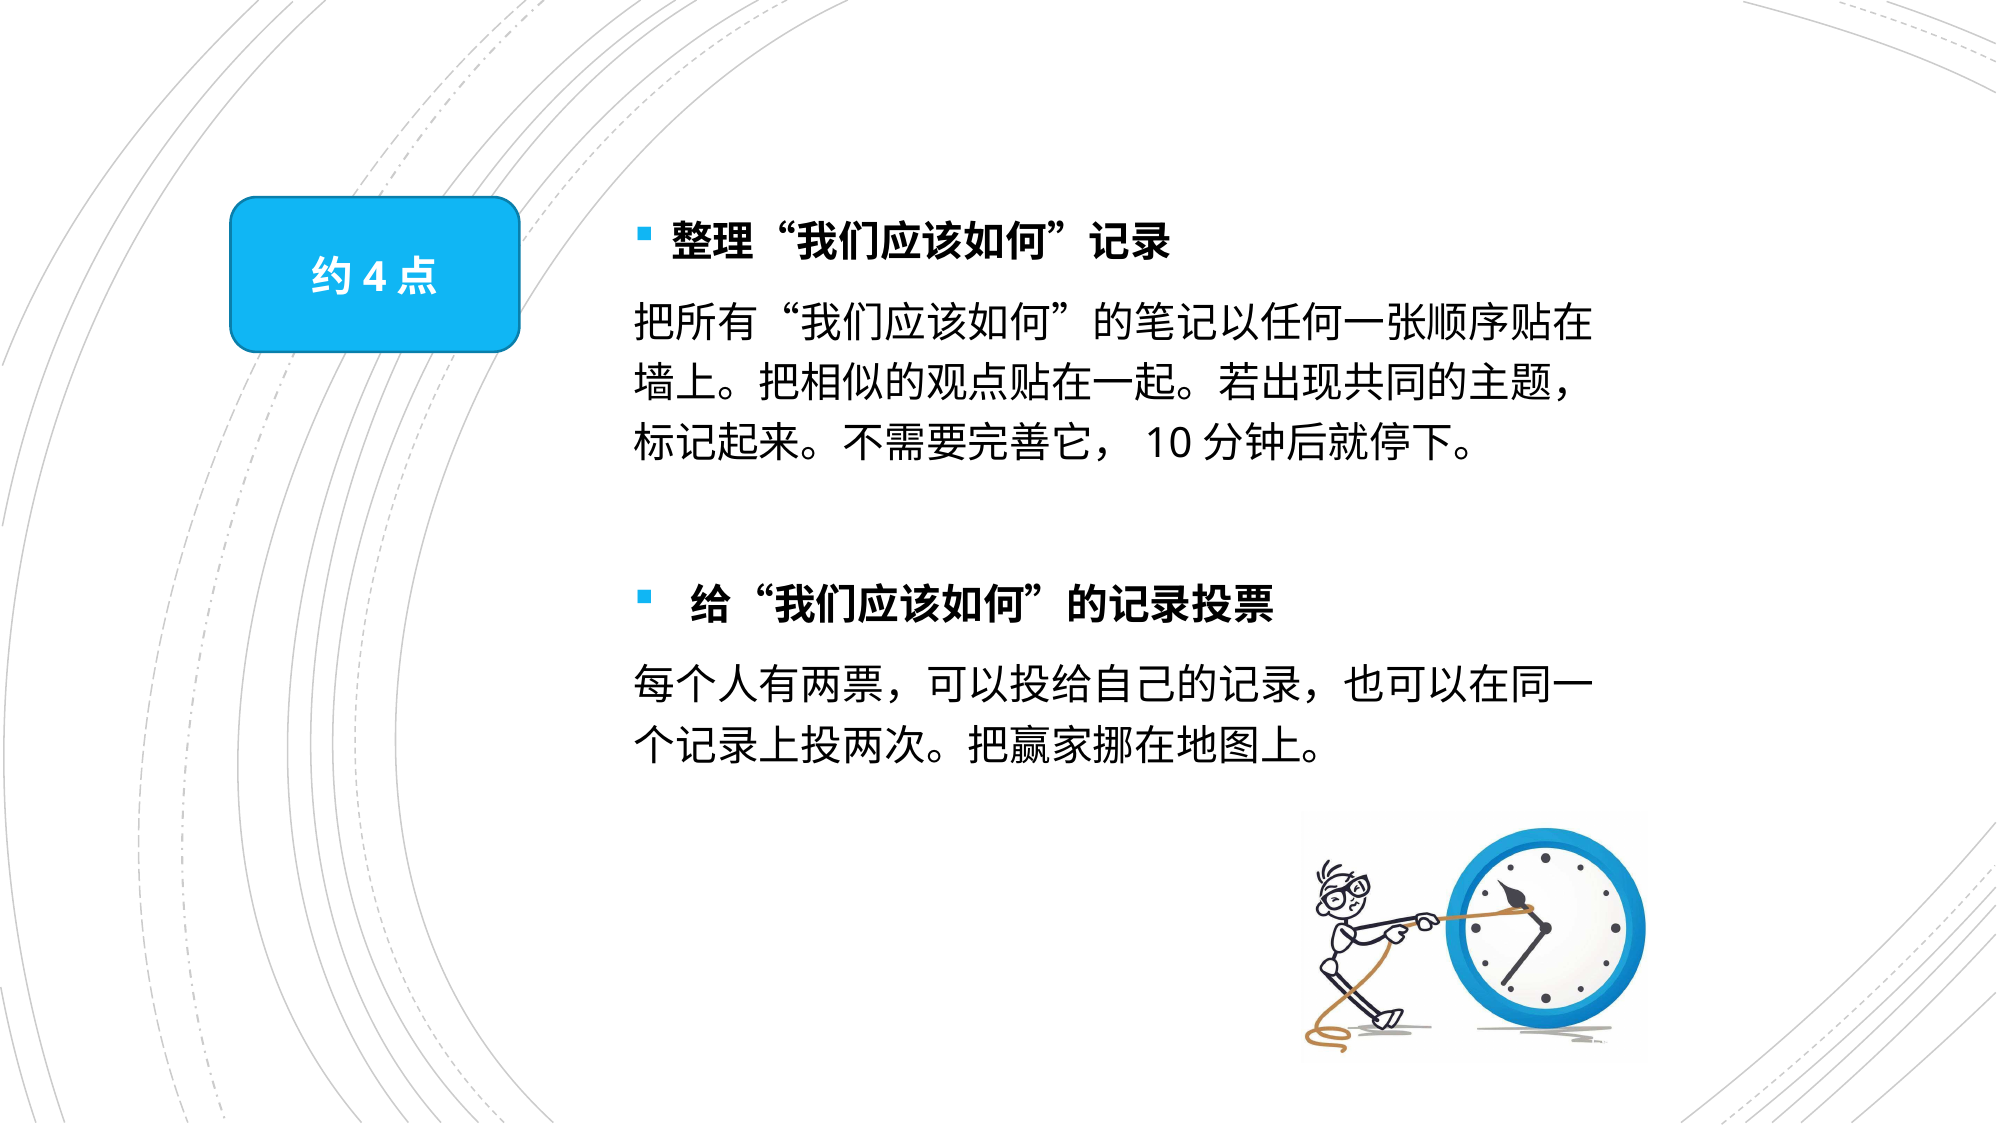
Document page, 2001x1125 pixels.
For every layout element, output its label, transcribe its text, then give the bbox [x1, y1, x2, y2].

list 整理“我们应该如何”记录 把所有“我们应该如何”的笔记以任何一张顺序贴在墙上。把相似的观点贴在一起。若出现共同的主题，标记起来。不需要完善它，10分钟后就停下。 给“我们应该如何”的记录投票 每个人有两票，可以投给自己的记录，也可以在同一个记录上投两次。把赢家挪在地图上。 [618, 197, 1649, 1060]
text_box 约4点 [229, 195, 521, 354]
picture [1301, 811, 1649, 1063]
